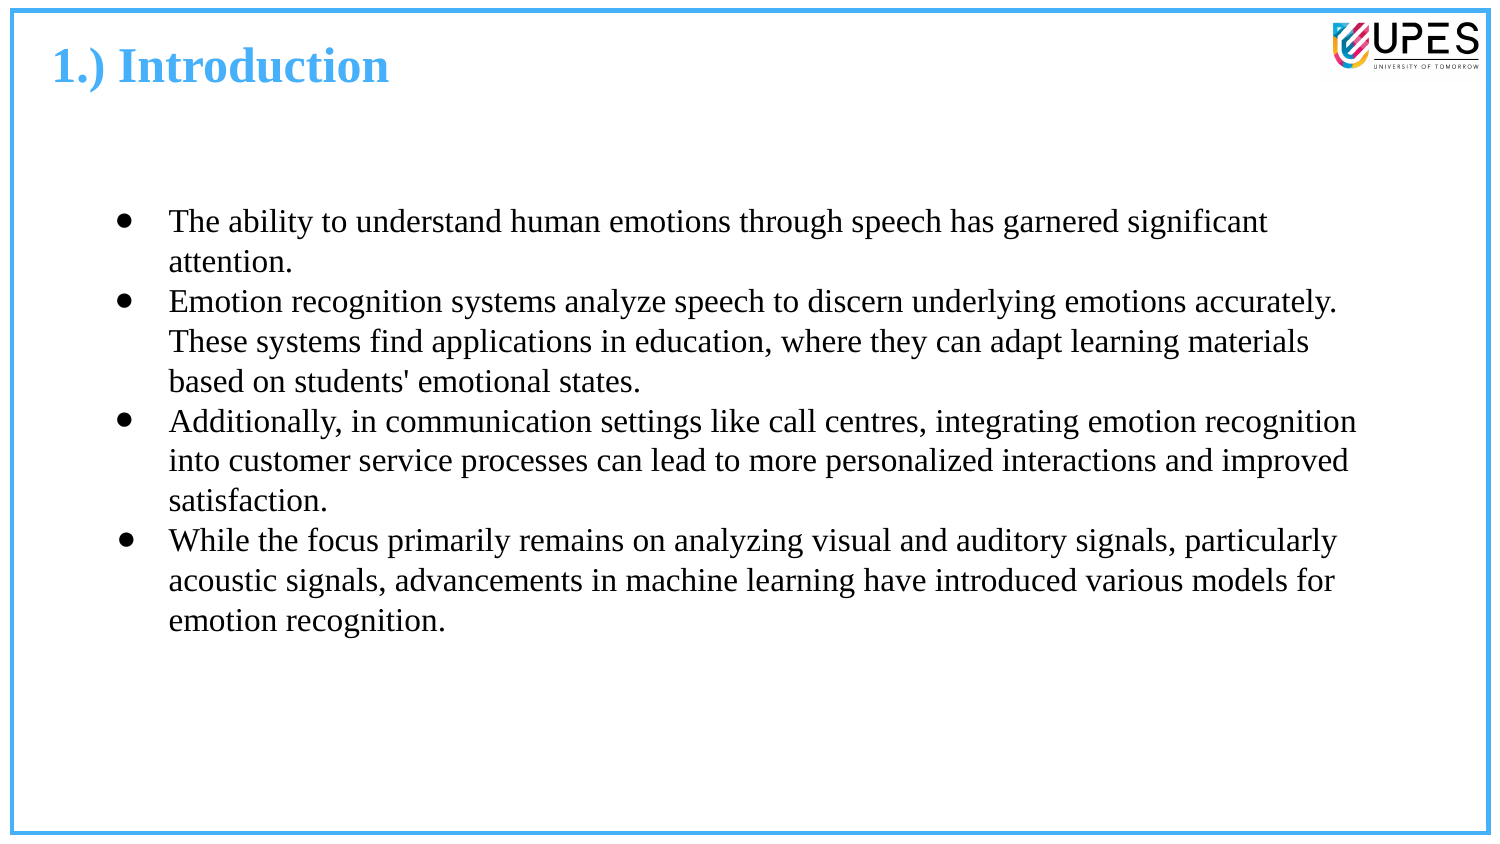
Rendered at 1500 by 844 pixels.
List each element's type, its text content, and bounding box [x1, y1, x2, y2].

picture [1318, 15, 1483, 83]
text_box 1.) Introduction [40, 27, 967, 99]
text_box The ability to understand human emotions through speech has garnered significant attention. Emotion recognition systems analyze speech to discern underlying emotions accurately. These systems find applications in education, where they can adapt learning materials based on students' emotional states. Additionally, in communication settings like call centres, integrating emotion recognition into customer service processes can lead to more personalized interactions and improved satisfaction. While the focus primarily remains on analyzing visual and auditory signals, particularly acoustic signals, advancements in machine learning have introduced various models for emotion recognition. [82, 153, 1401, 684]
